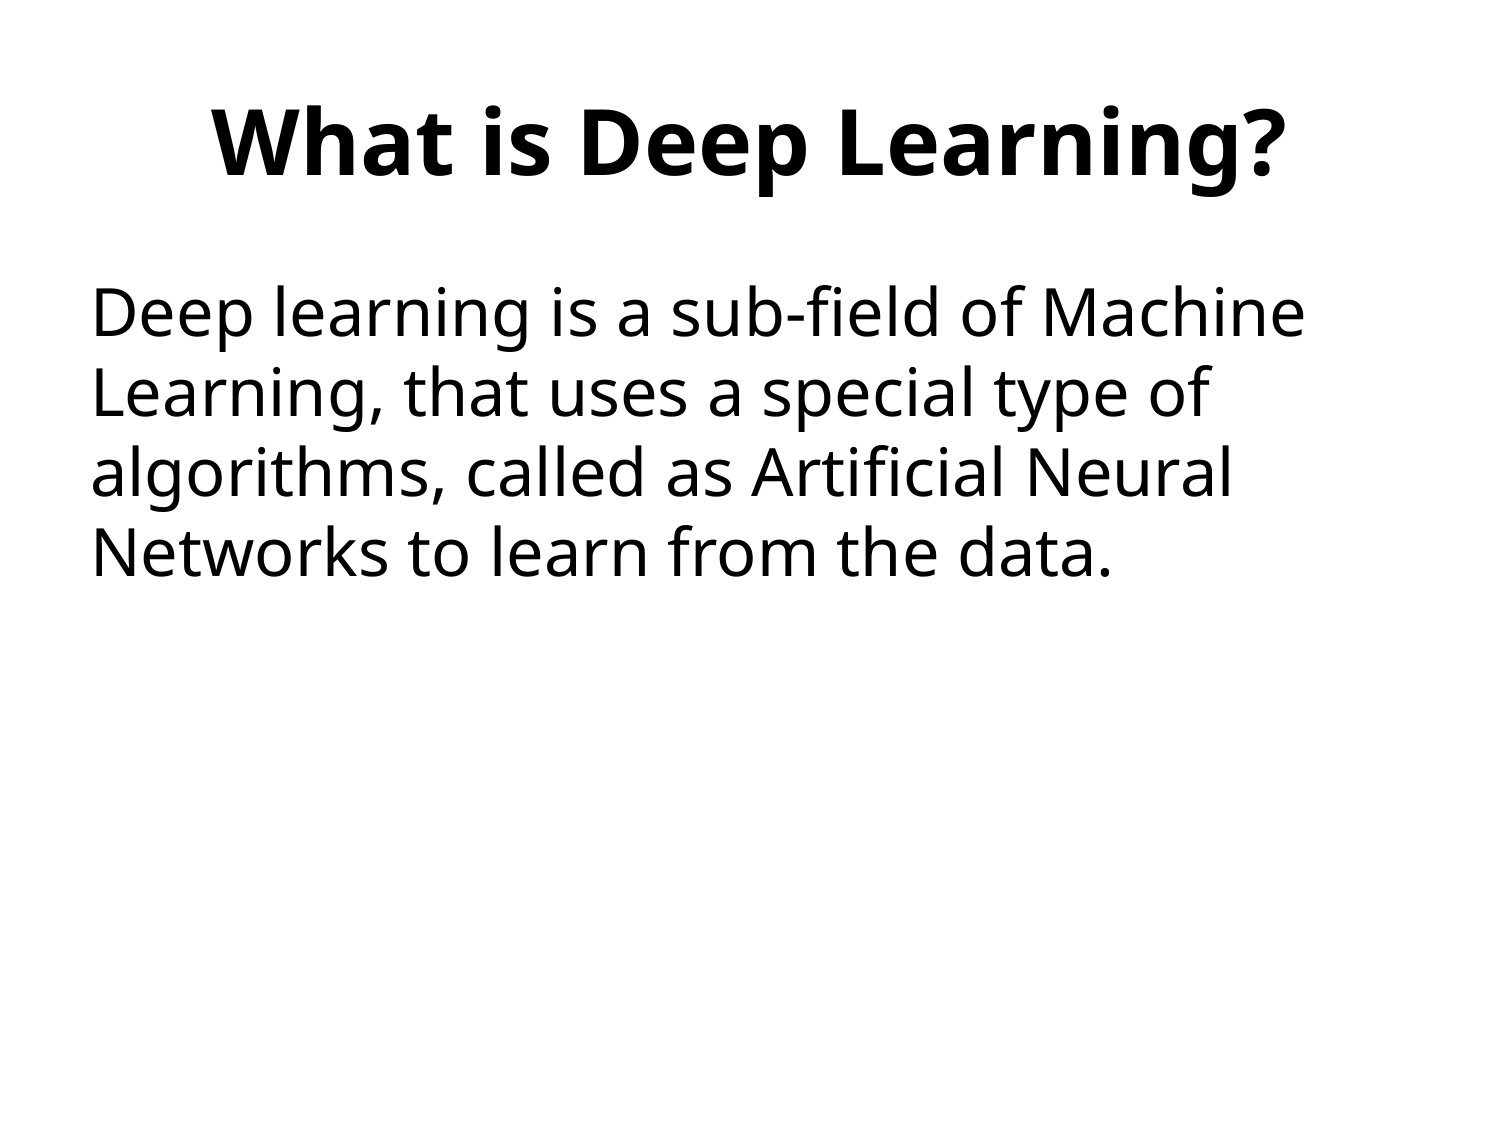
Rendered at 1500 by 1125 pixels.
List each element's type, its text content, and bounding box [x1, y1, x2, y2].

title What is Deep Learning? [75, 45, 1425, 233]
list Deep learning is a sub-field of Machine Learning, that uses a special type of algorithms, called as Artificial Neural Networks to learn from the data. [75, 262, 1425, 1005]
